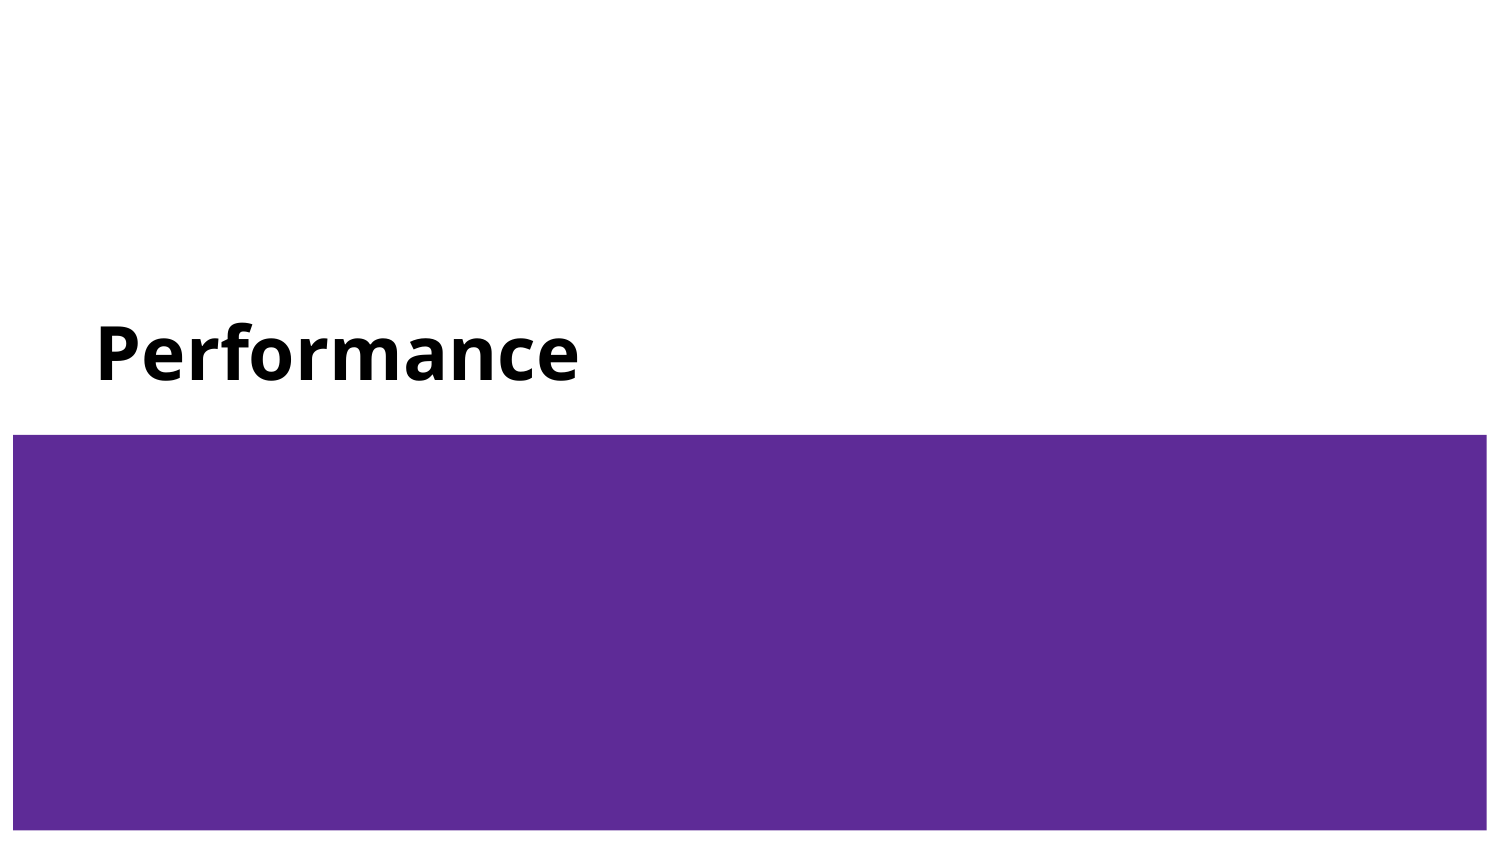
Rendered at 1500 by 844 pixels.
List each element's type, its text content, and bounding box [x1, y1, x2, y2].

title Performance [79, 281, 1423, 411]
